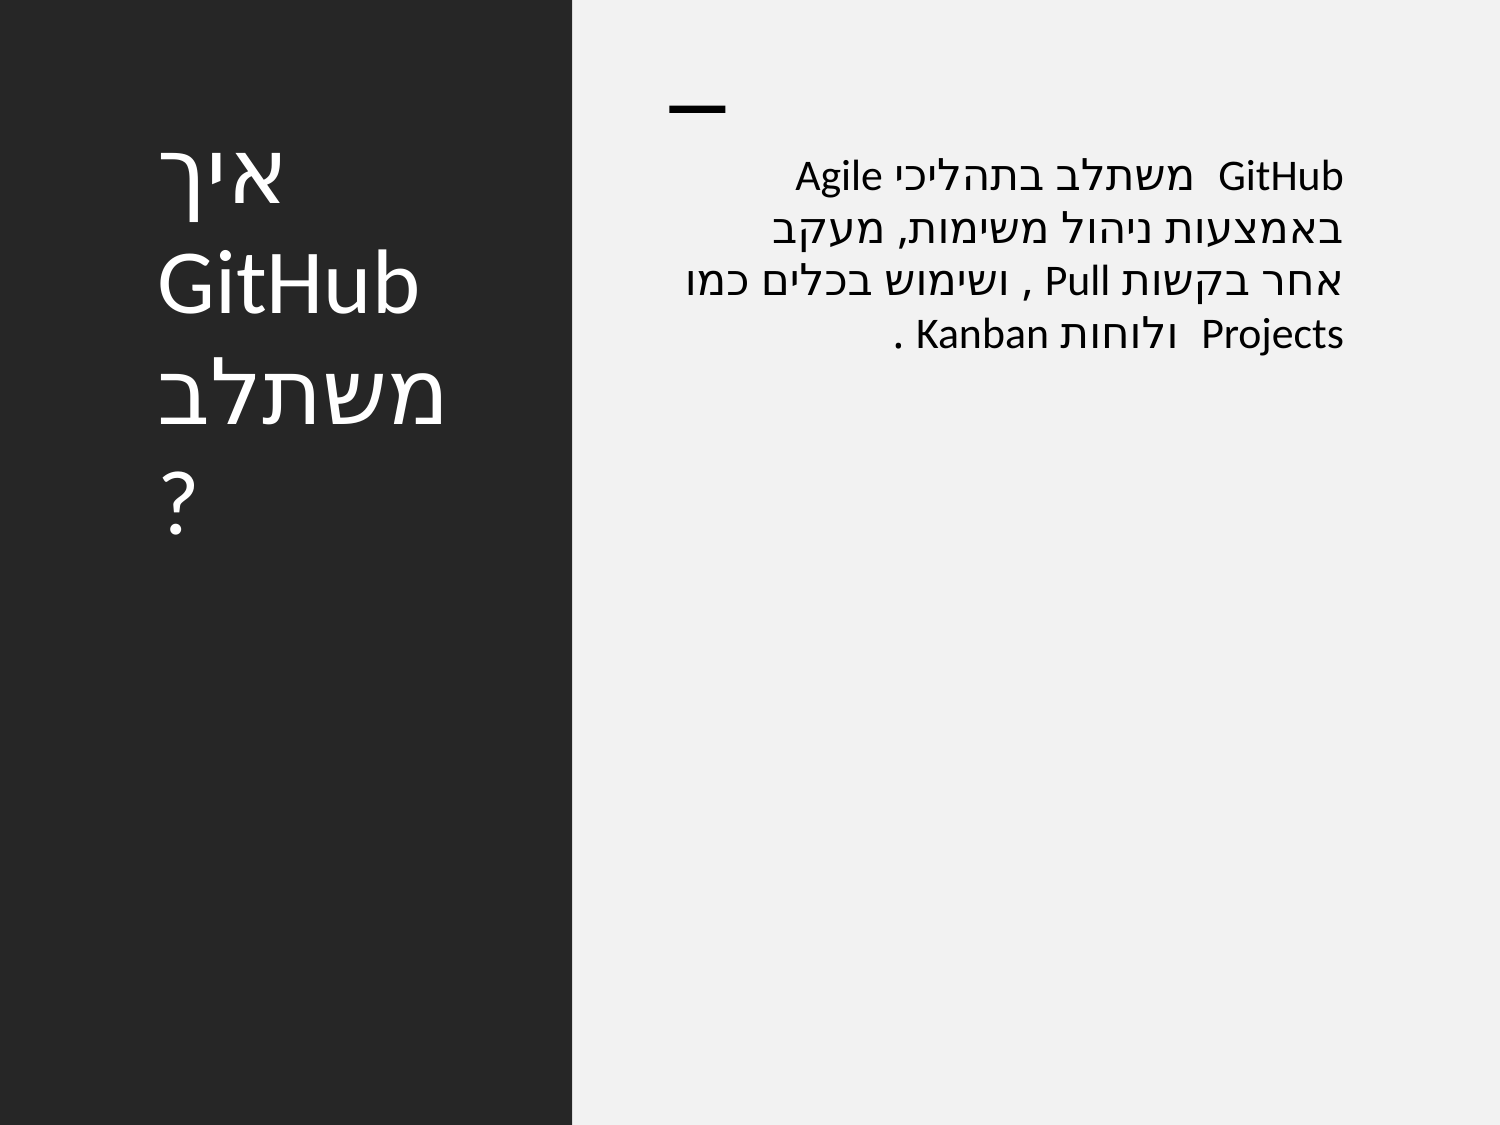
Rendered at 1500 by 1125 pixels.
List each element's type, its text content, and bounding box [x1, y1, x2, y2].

list GitHub משתלב בתהליכי Agile באמצעות ניהול משימות, מעקב אחר בקשות Pull , ושימוש בכלים כמו Projects ולוחות Kanban . [669, 139, 1359, 1014]
text_box [667, 103, 728, 115]
title איך GitHub משתלב? [142, 104, 499, 1020]
text_box [570, 0, 1500, 1125]
text_box [0, 0, 570, 1125]
